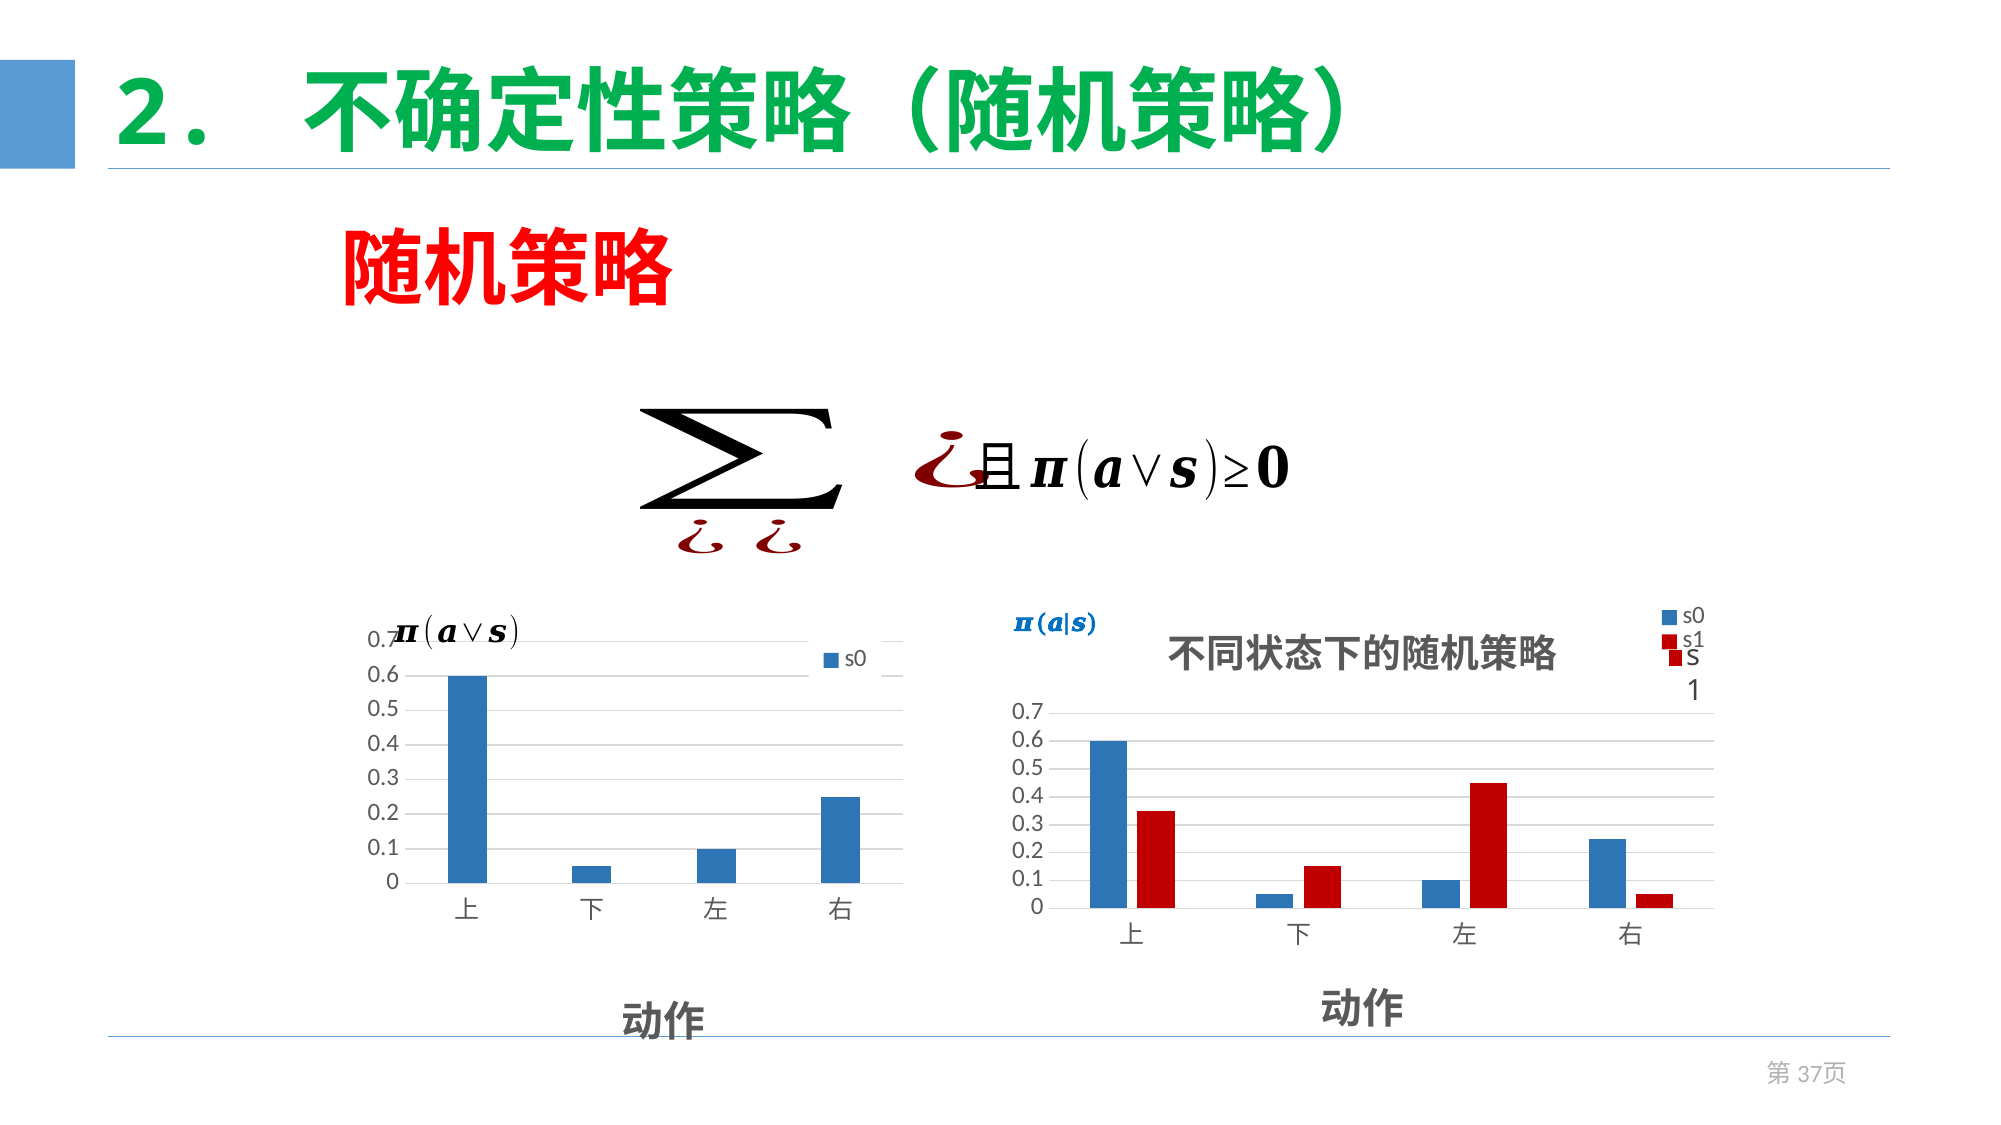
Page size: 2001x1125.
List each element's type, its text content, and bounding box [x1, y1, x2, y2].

chart [356, 619, 915, 1096]
title 2. 不确定性策略（随机策略） [99, 6, 1959, 224]
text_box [1670, 629, 1731, 680]
text_box 随机策略 [326, 208, 689, 323]
slide_number 第37页 [1729, 1042, 1863, 1103]
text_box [621, 405, 1292, 557]
chart [997, 592, 1729, 1122]
